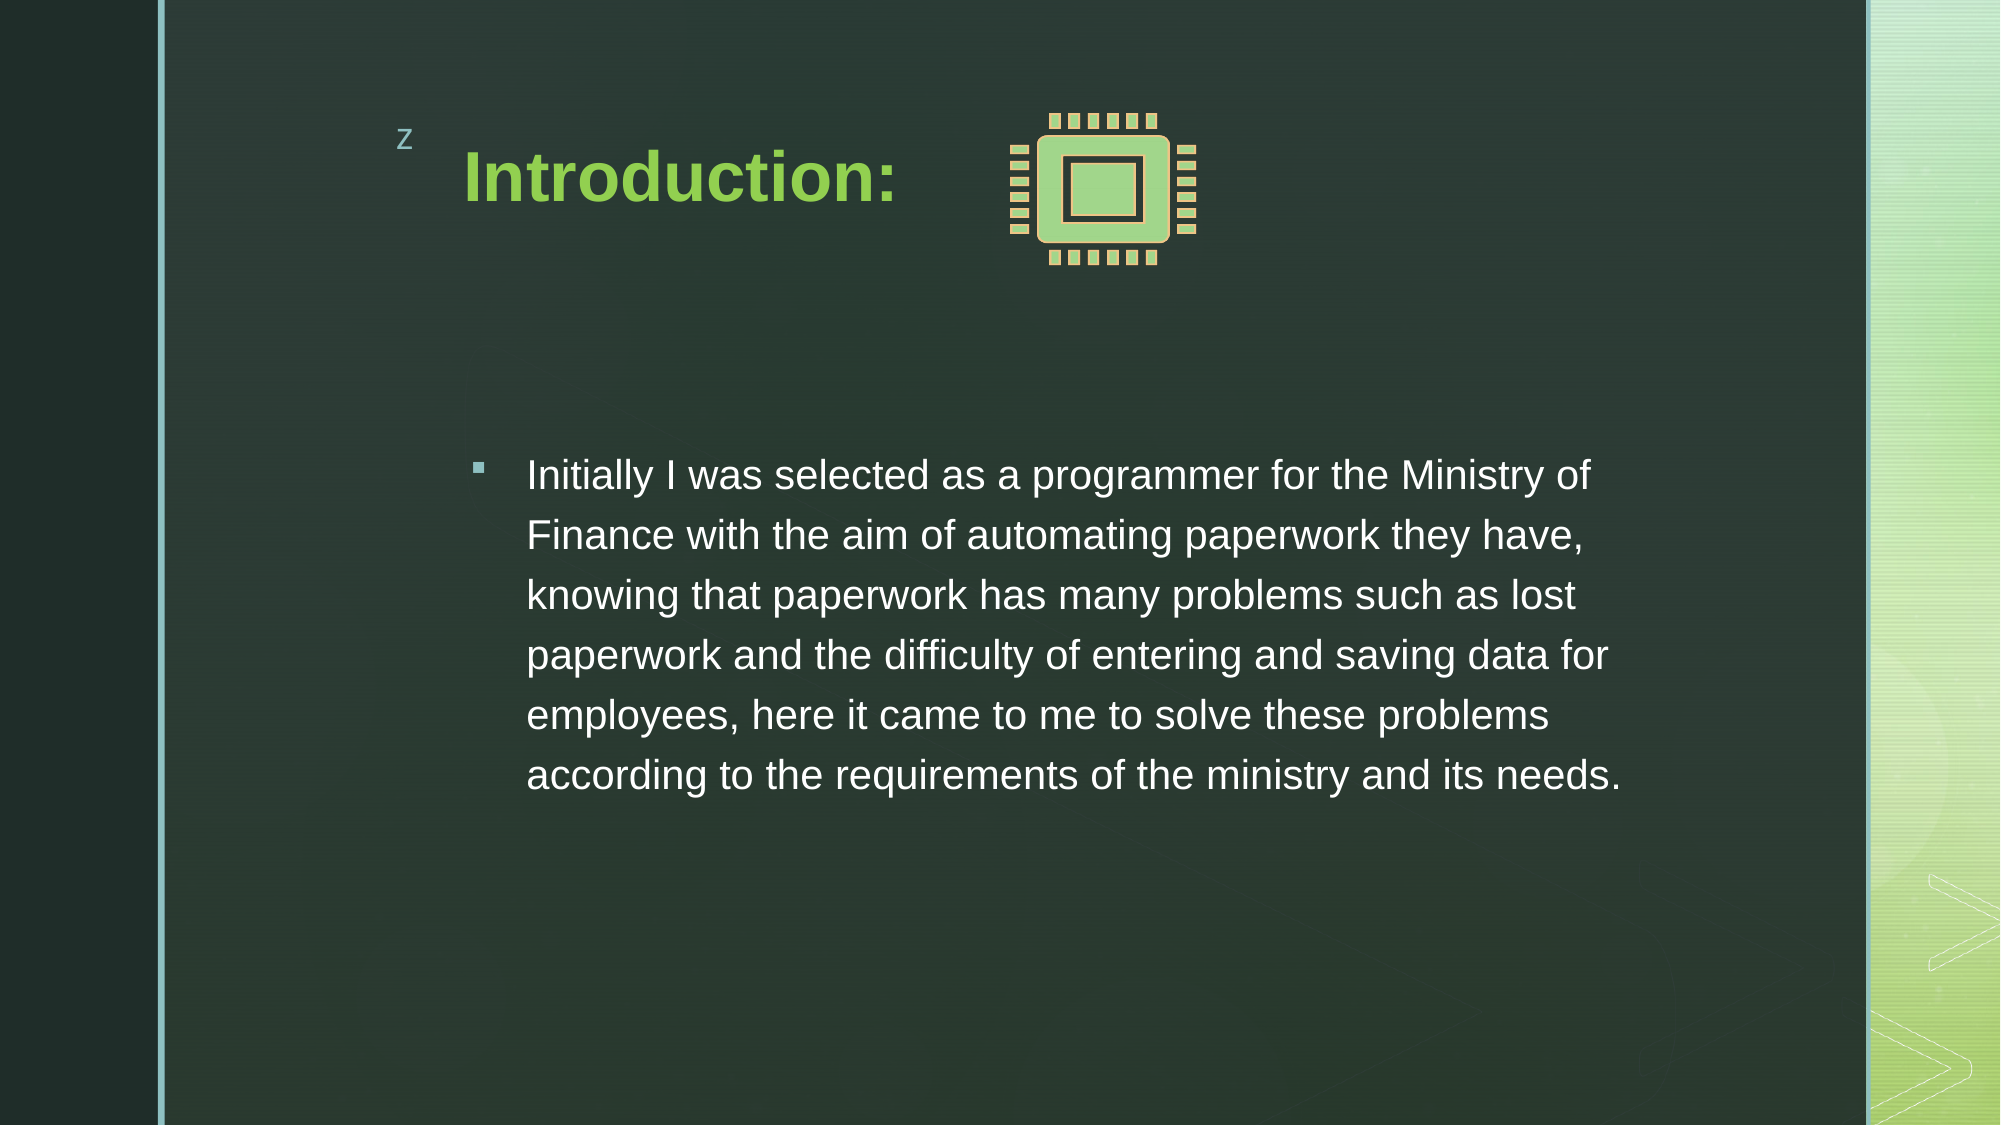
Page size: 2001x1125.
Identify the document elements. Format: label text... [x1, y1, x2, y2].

title Introduction: [428, 132, 915, 310]
list Initially I was selected as a programmer for the Ministry of Finance with the aim of automating paperwork they have, knowing that paperwork has many problems such as lost paperwork and the difficulty of entering and saving data for employees, here it came to me to solve these problems according to the requirements of the ministry and its needs. [454, 336, 1734, 993]
picture [987, 94, 1220, 285]
picture [1871, 0, 2001, 1125]
